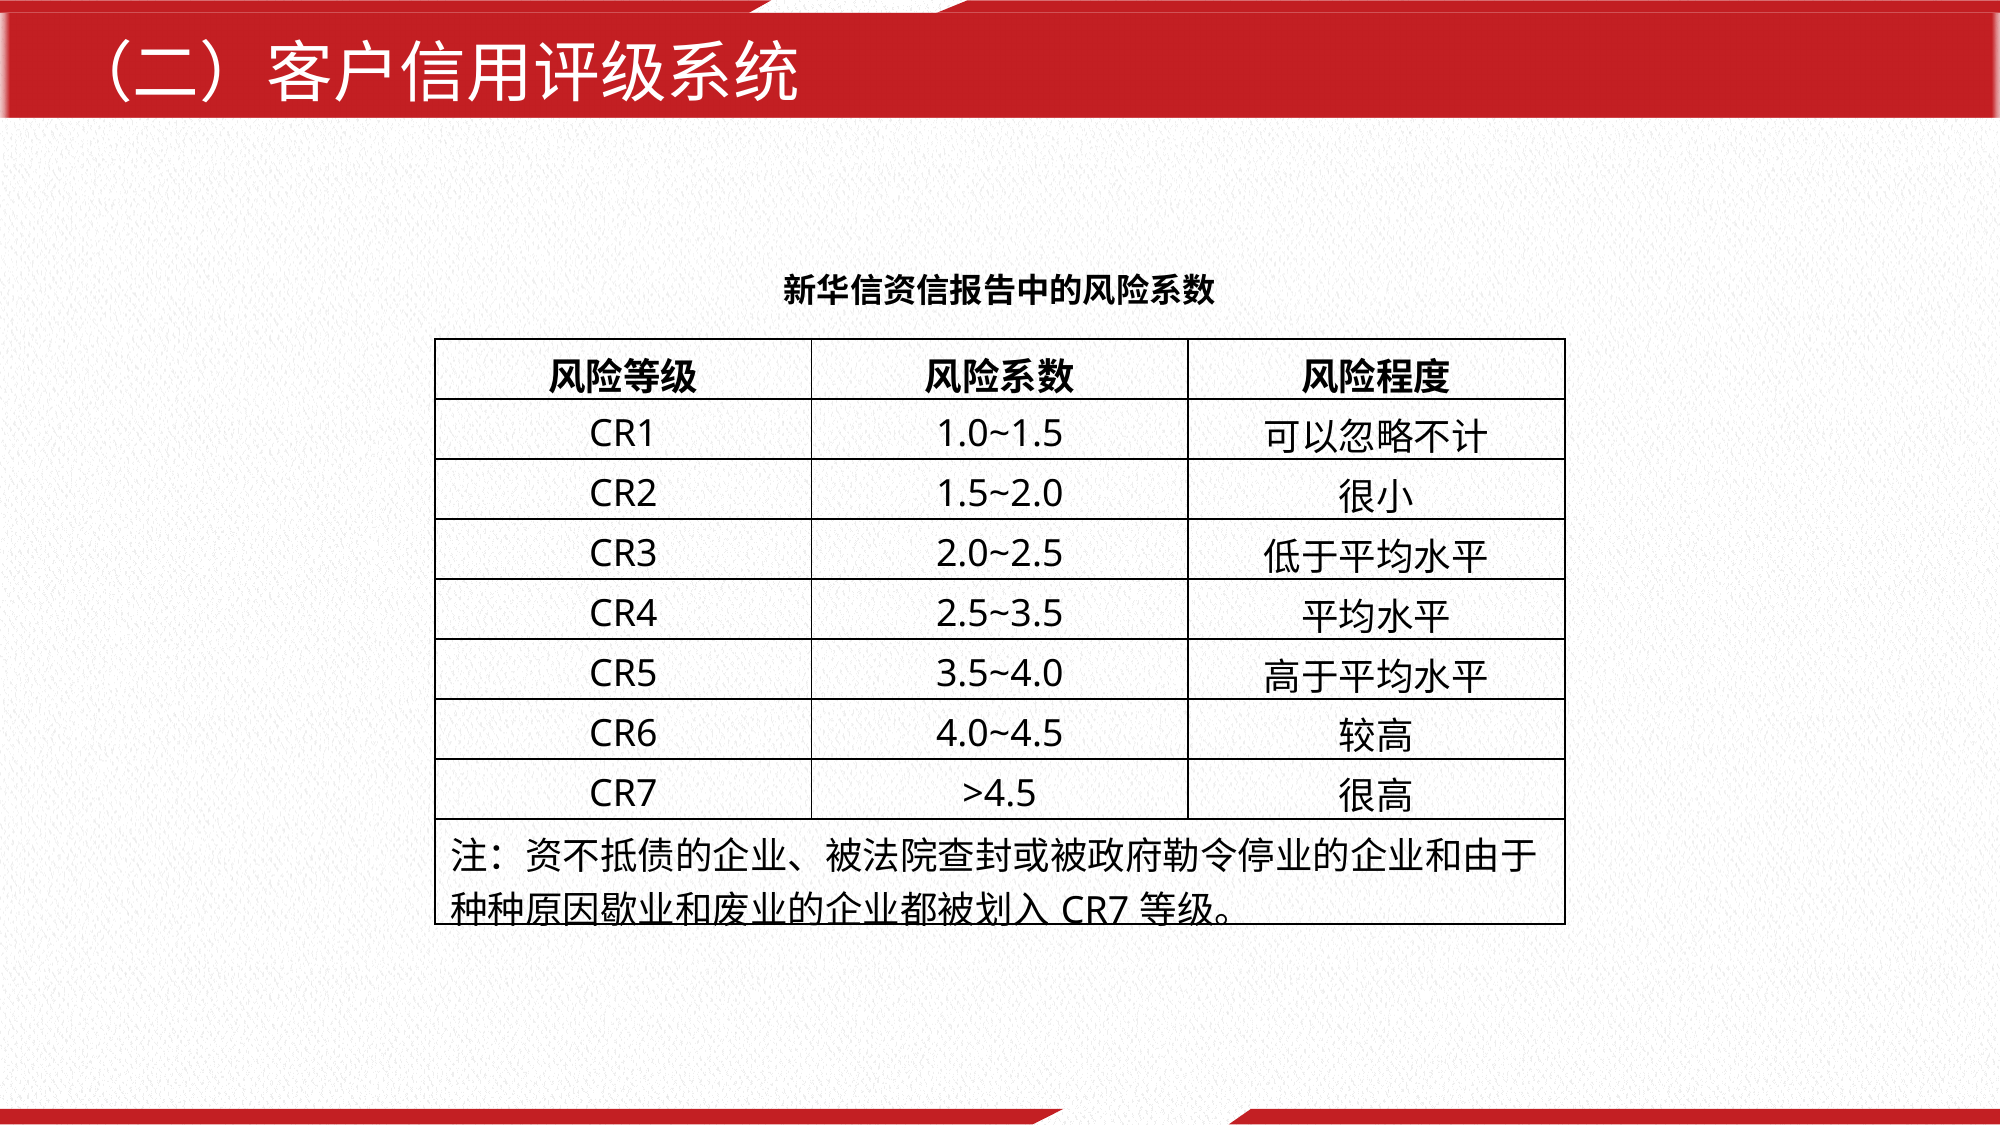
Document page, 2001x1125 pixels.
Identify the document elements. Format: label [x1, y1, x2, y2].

text_box [0, 0, 2000, 12]
picture [0, 12, 2000, 118]
text_box [0, 118, 2000, 1125]
